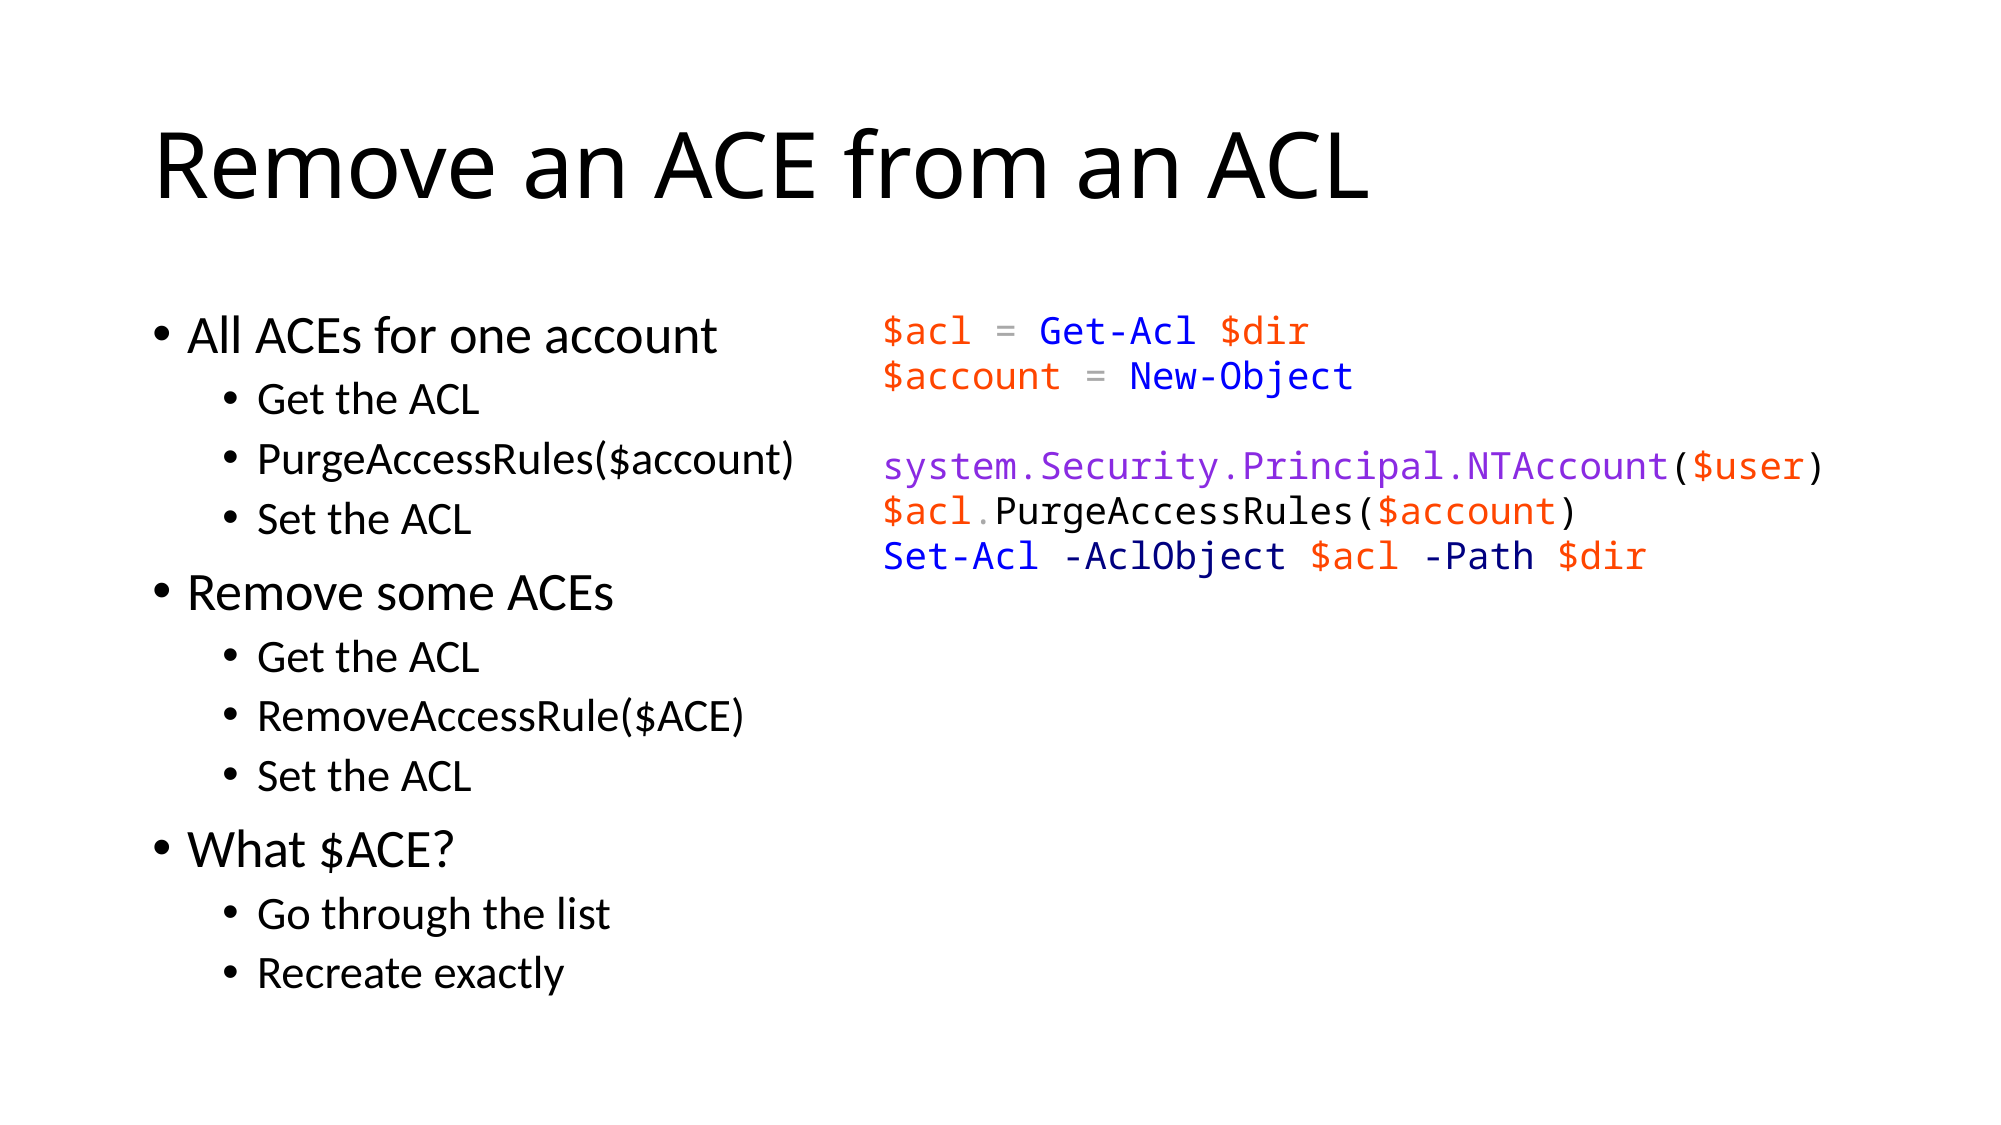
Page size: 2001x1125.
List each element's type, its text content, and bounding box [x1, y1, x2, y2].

list All ACEs for one account Get the ACL PurgeAccessRules($account) Set the ACL Remove some ACEs Get the ACL RemoveAccessRule($ACE) Set the ACL What $ACE? Go through the list Recreate exactly [137, 299, 1863, 1014]
title Remove an ACE from an ACL [137, 59, 1863, 278]
text_box $acl = Get-Acl $dir $account = New-Object system.Security.Principal.NTAccount($user) $acl.PurgeAccessRules($account) Set-Acl -AclObject $acl -Path $dir [867, 299, 2000, 585]
